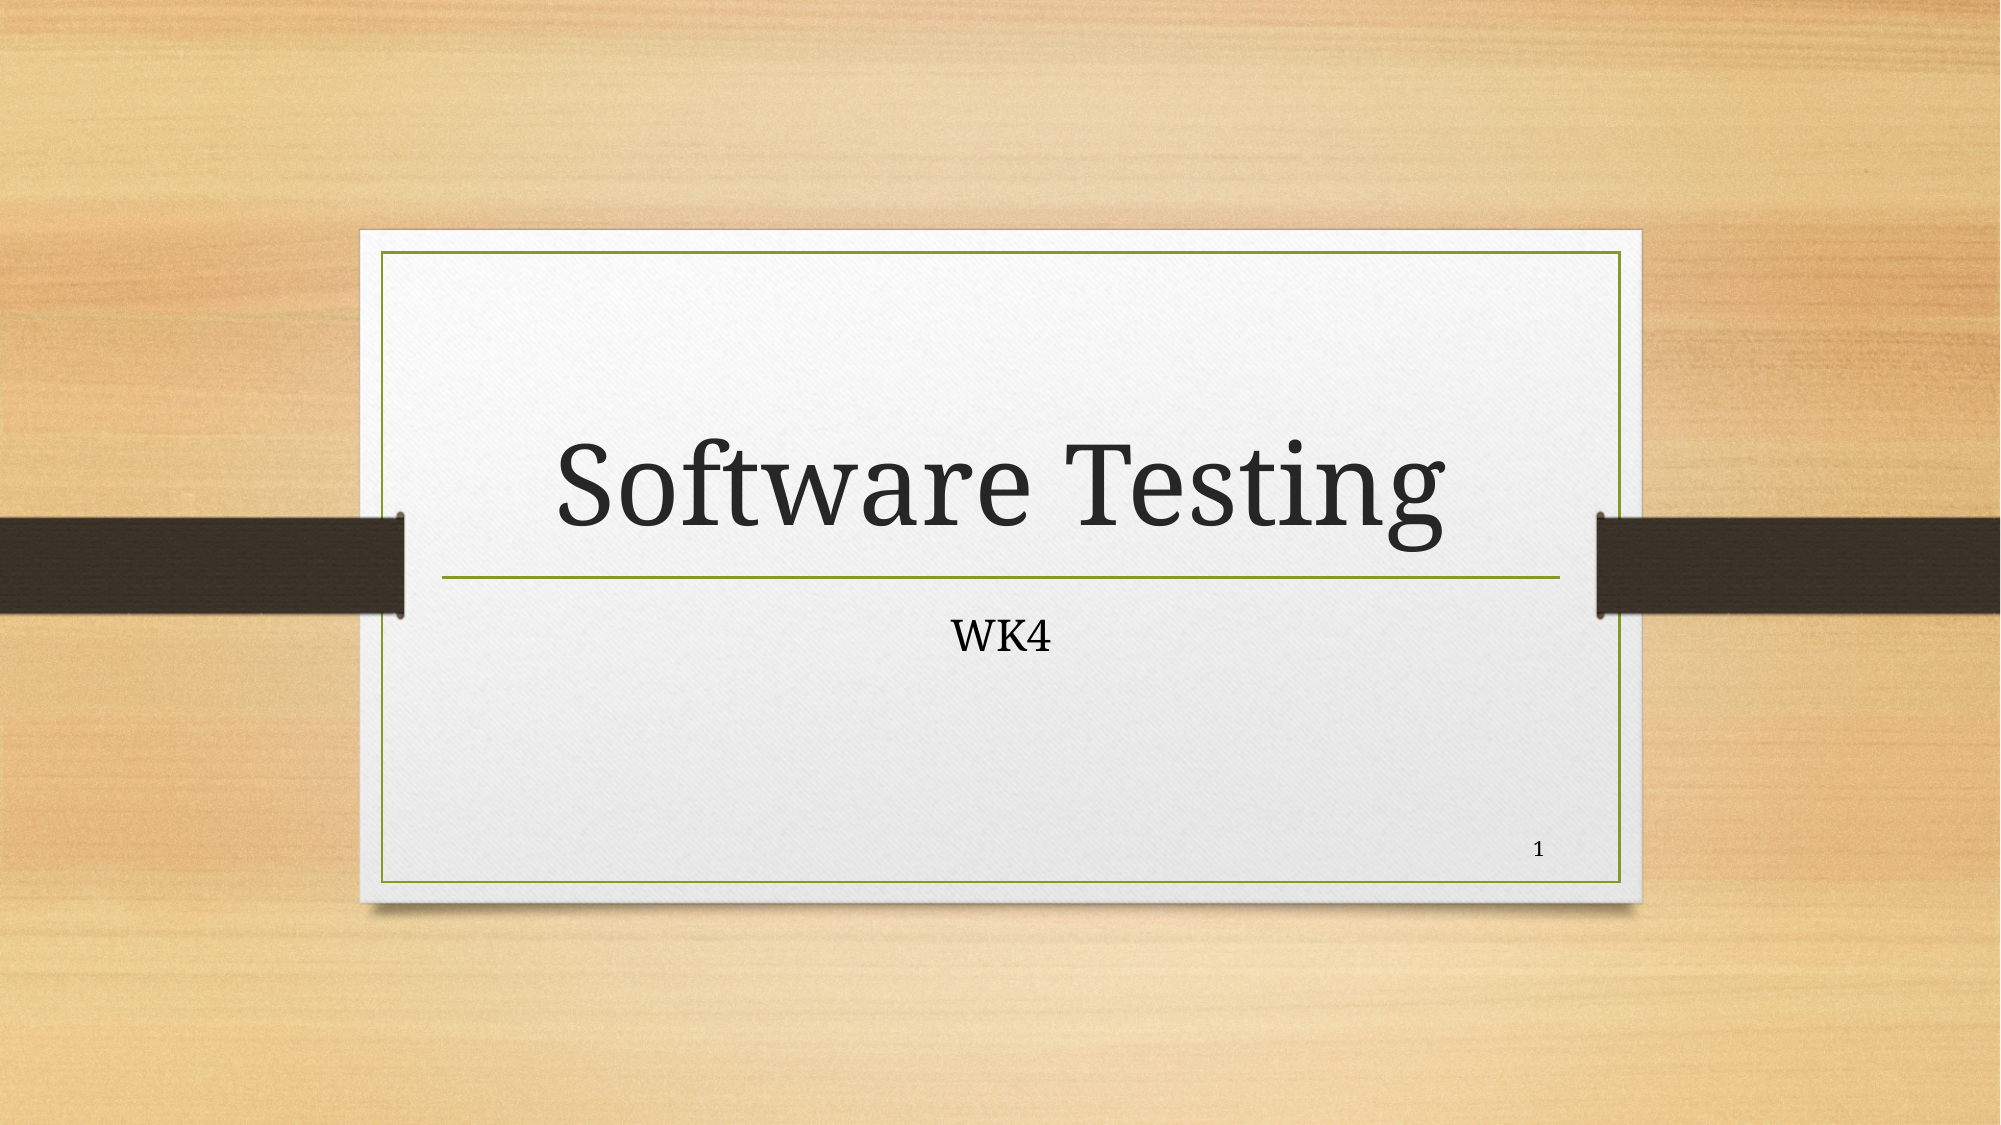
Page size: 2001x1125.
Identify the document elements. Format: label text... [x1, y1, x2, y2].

slide_number 1 [1469, 826, 1560, 873]
title Software Testing [441, 306, 1560, 556]
picture [0, 0, 2001, 1125]
subtitle WK4 [441, 600, 1560, 817]
